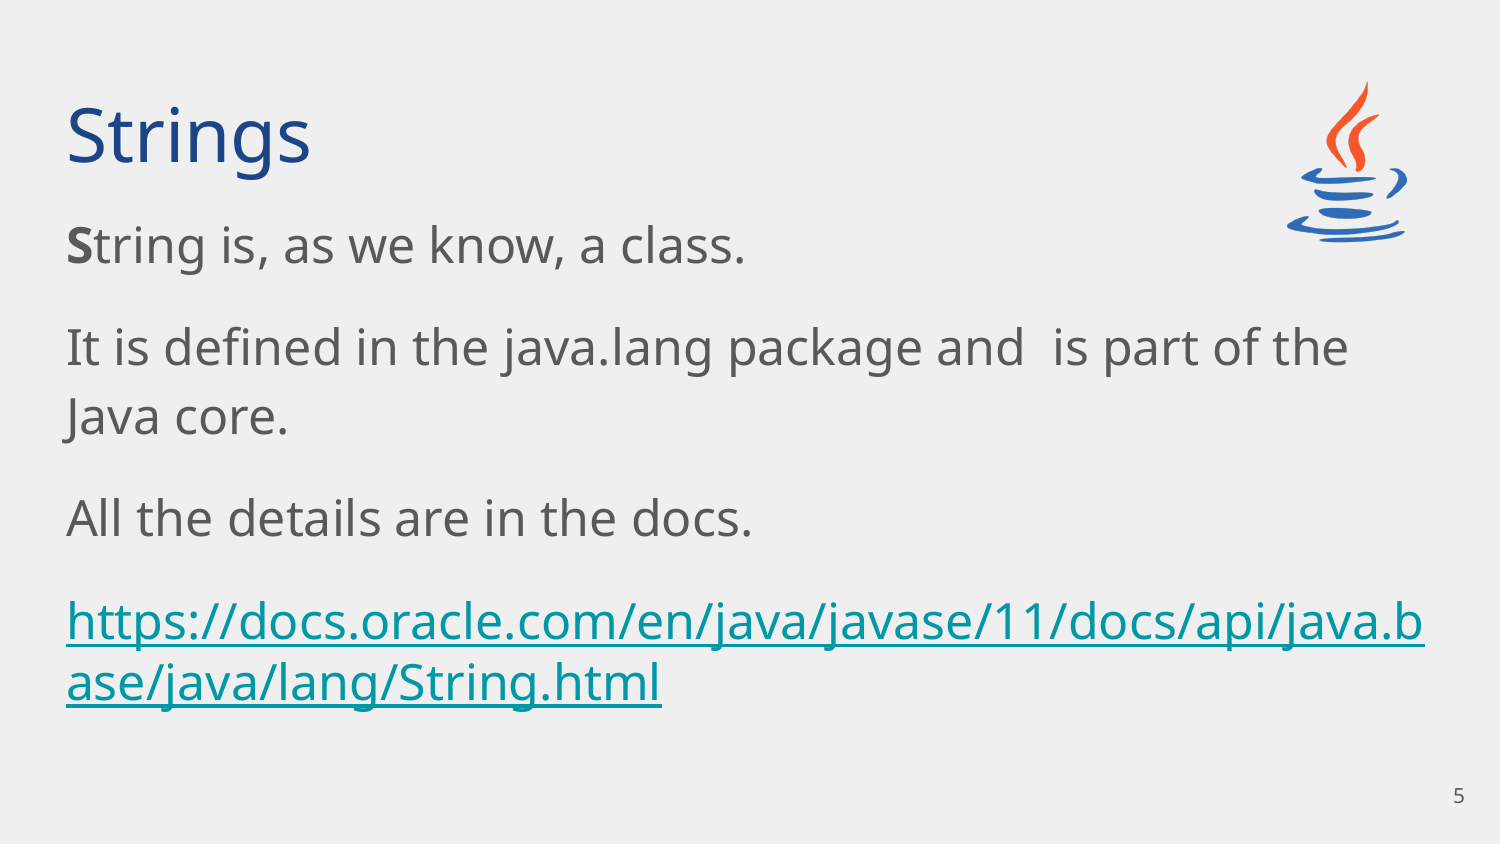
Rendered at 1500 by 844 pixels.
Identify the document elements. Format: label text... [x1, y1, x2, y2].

title Strings [51, 72, 1449, 167]
slide_number ‹#› [1389, 764, 1480, 830]
picture [1261, 167, 1440, 189]
list String is, as we know, a class. It is defined in the java.lang package and is part of the Java core. All the details are in the docs. https://docs.oracle.com/en/java/javase/11/docs/api/java.base/java/lang/String.html [51, 189, 1449, 750]
